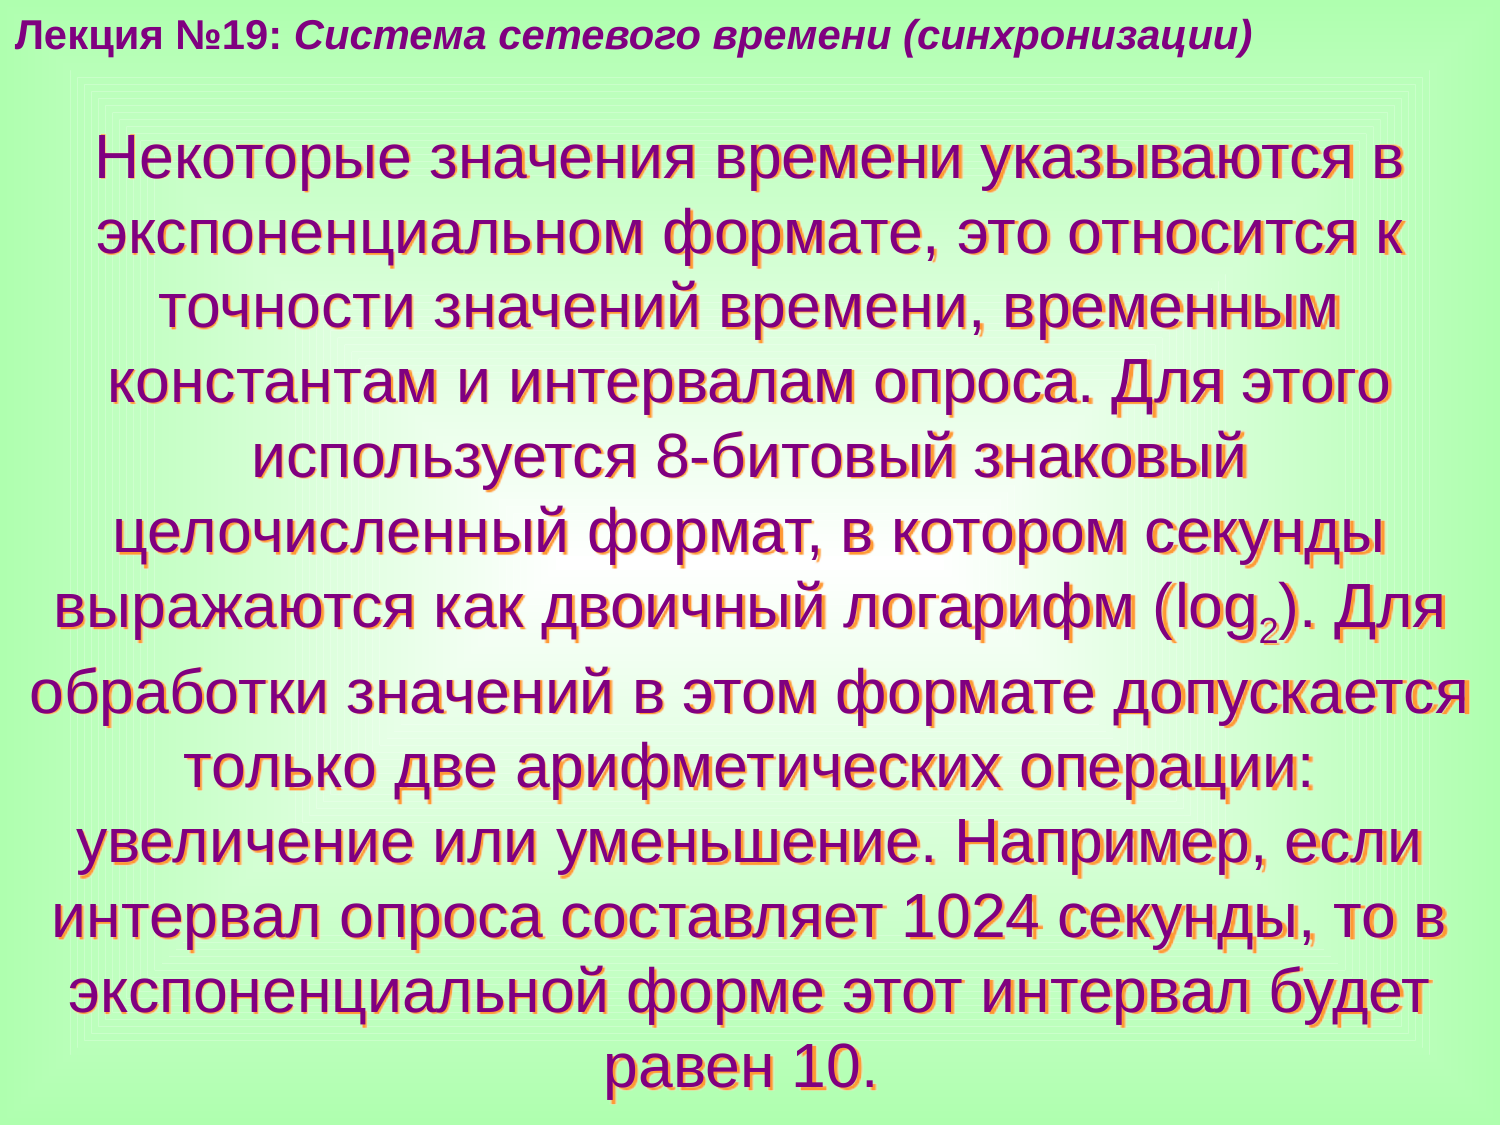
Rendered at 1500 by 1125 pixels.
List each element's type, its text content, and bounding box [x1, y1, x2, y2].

text_box Лекция №19: Система сетевого времени (синхронизации) [0, 0, 1500, 65]
text_box Некоторые значения времени указываются в экспоненциальном формате, это относится к точности значений времени, временным константам и интервалам опроса. Для этого используется 8-битовый знаковый целочисленный формат, в котором секунды выражаются как двоичный логарифм (log2). Для обработки значений в этом формате допускается только две арифметических операции: увеличение или уменьшение. Например, если интервал опроса составляет 1024 секунды, то в экспоненциальной форме этот интервал будет равен 10. [0, 108, 1500, 1108]
